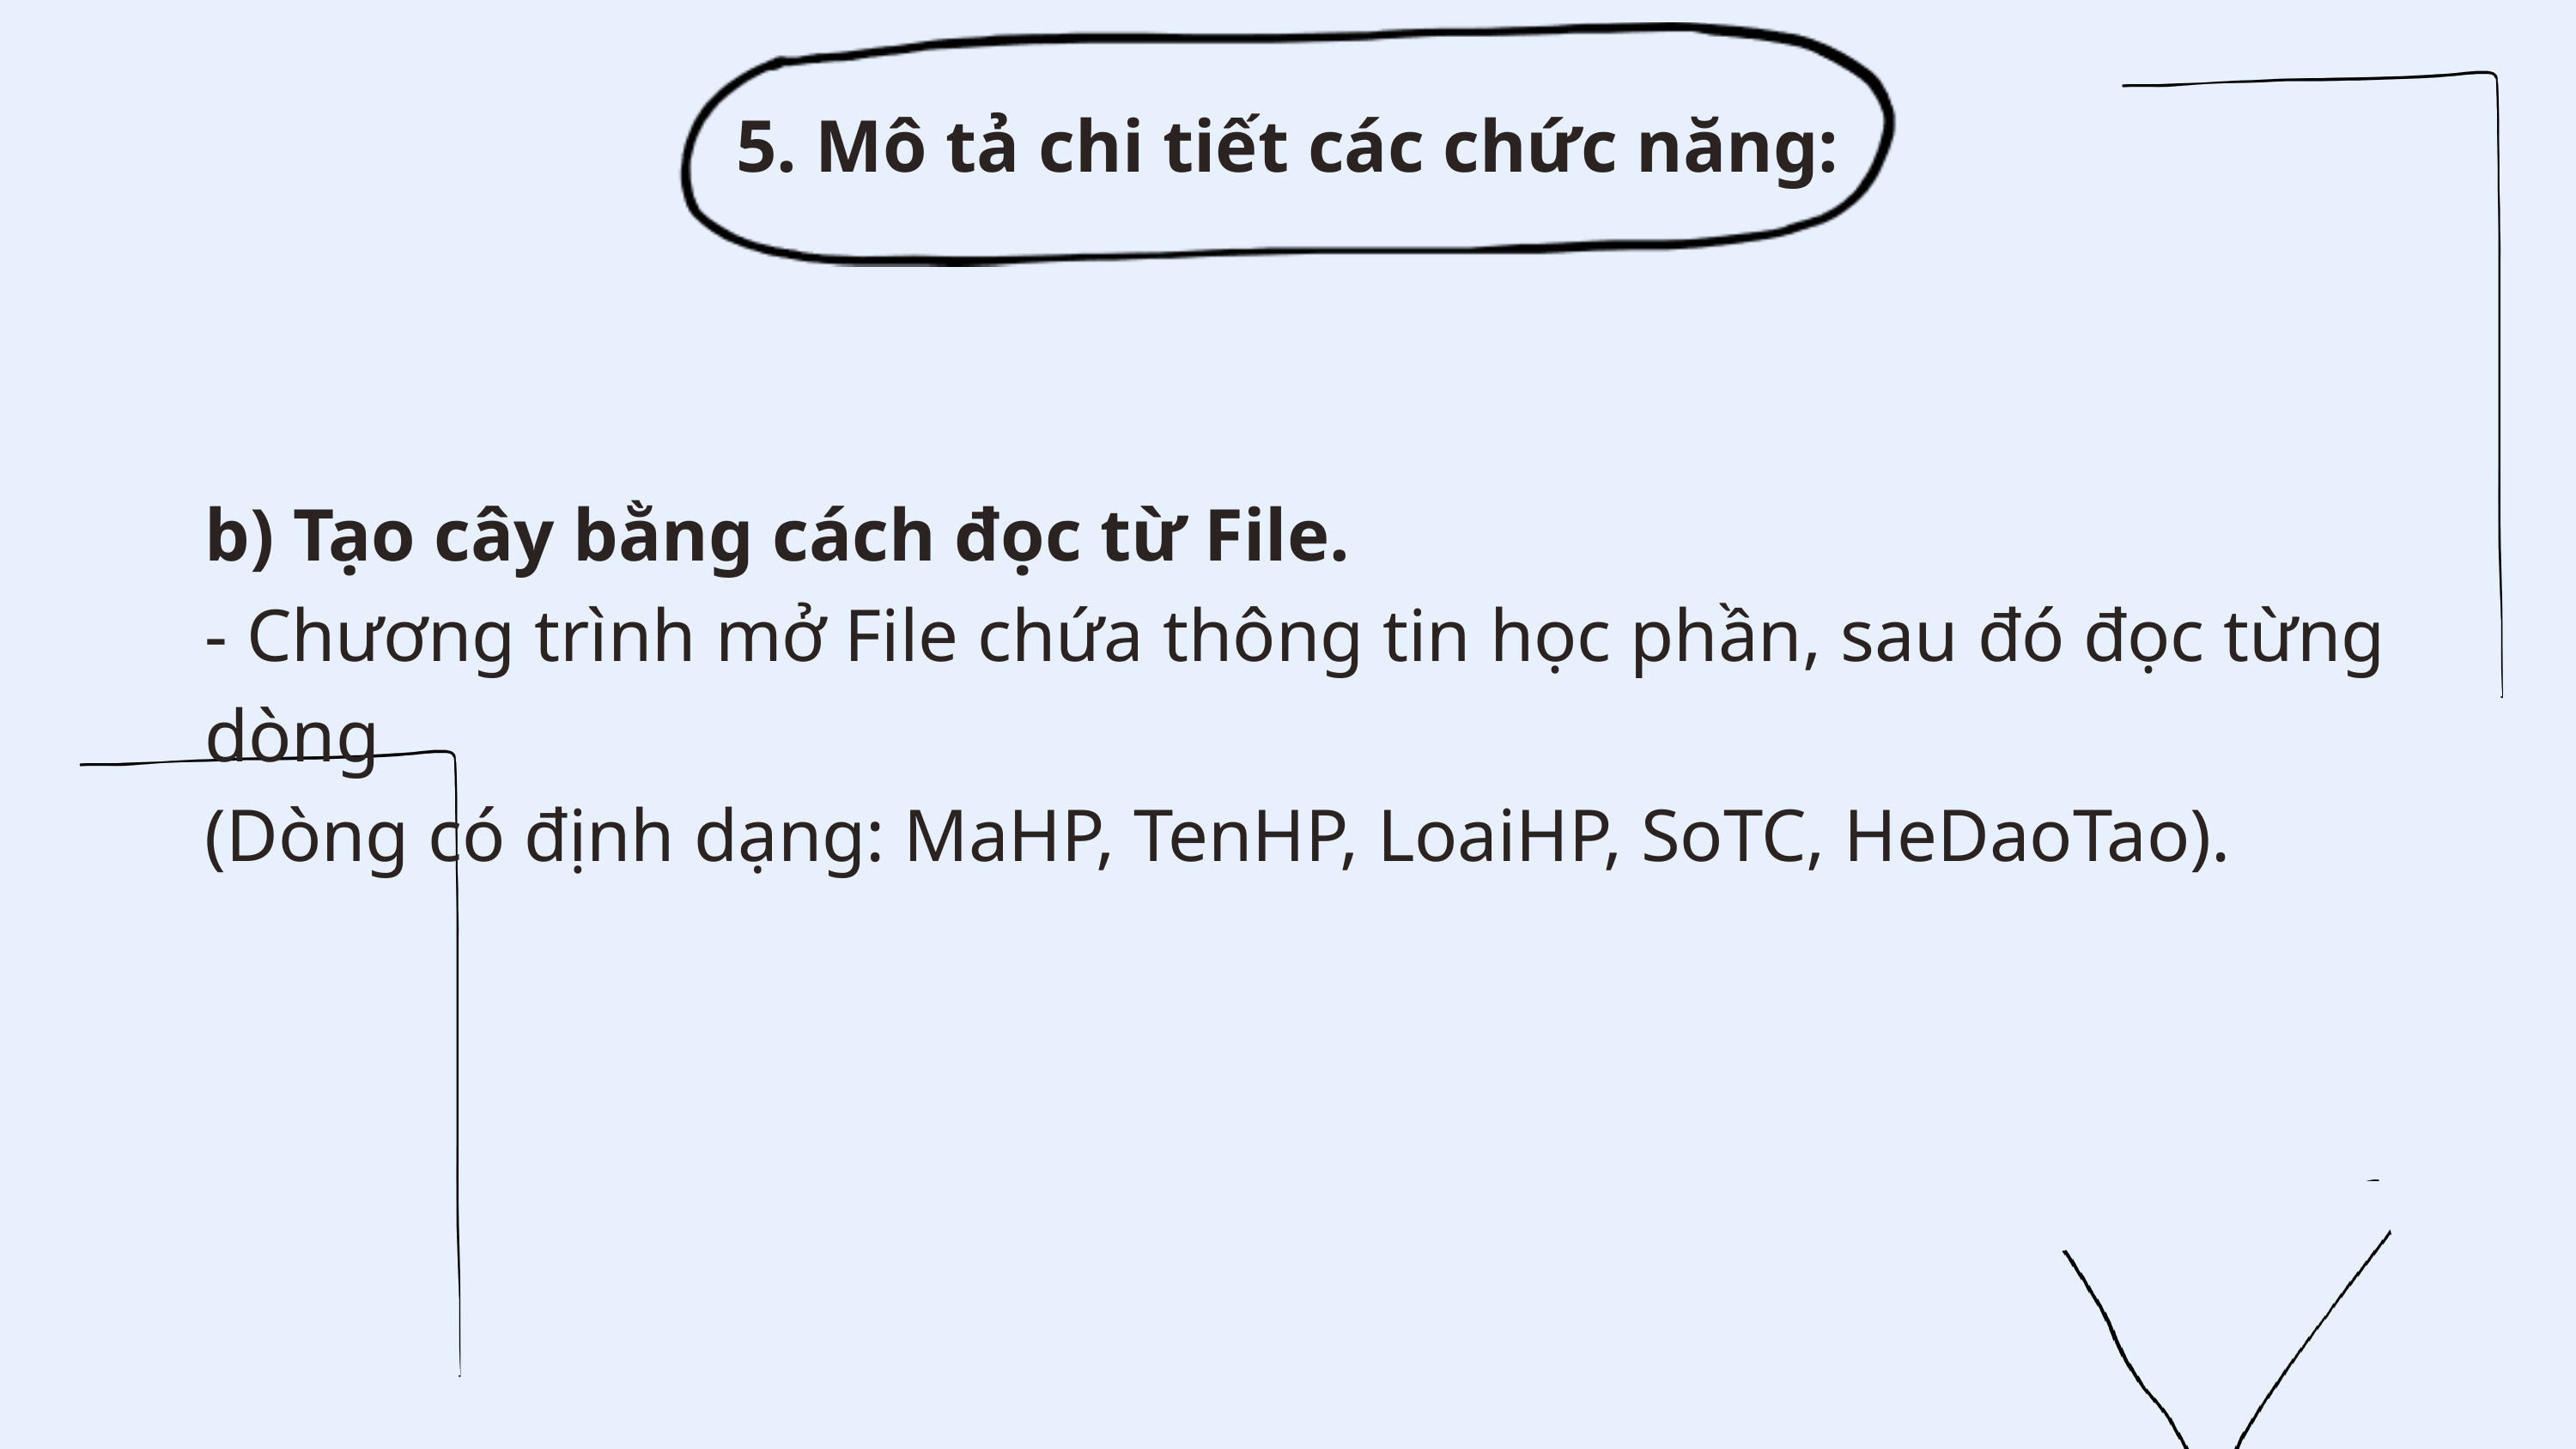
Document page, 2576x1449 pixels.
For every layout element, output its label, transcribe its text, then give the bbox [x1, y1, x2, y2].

text_box [672, 22, 1904, 267]
text_box 5. Mô tả chi tiết các chức năng: [723, 86, 1853, 187]
text_box [2122, 70, 2503, 699]
text_box [2025, 1178, 2432, 1449]
text_box b) Tạo cây bằng cách đọc từ File. - Chương trình mở File chứa thông tin học phần, sau đó đọc từng dòng (Dòng có định dạng: MaHP, TenHP, LoaiHP, SoTC, HeDaoTao). [204, 475, 2477, 876]
text_box [79, 749, 461, 1378]
